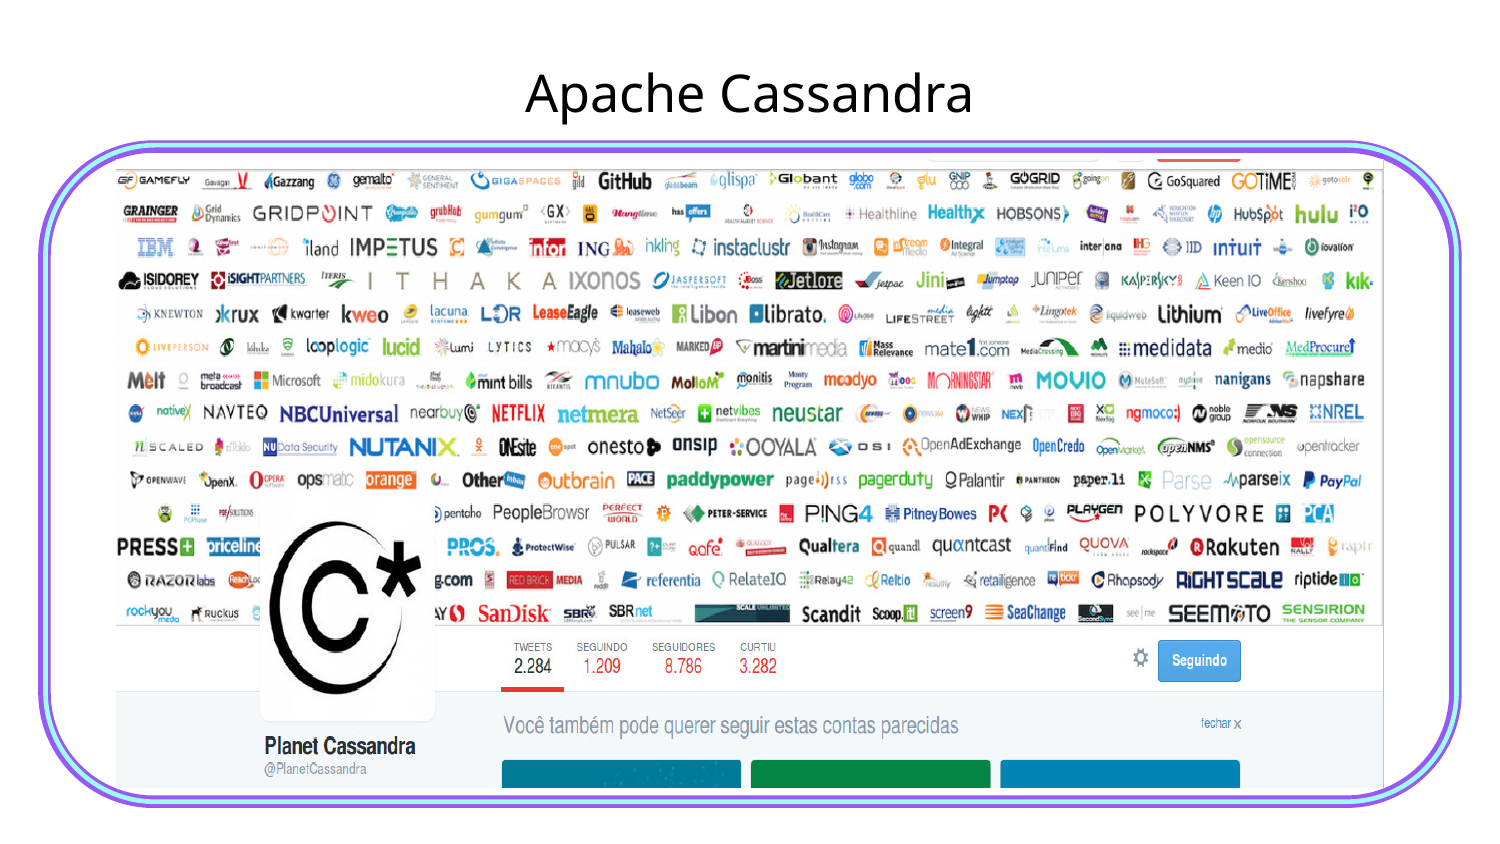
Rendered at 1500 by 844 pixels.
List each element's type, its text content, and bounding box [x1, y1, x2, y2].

title Apache Cassandra [84, 49, 1416, 134]
picture [115, 159, 1384, 788]
text_box [123, 797, 1379, 802]
text_box [45, 145, 1457, 795]
